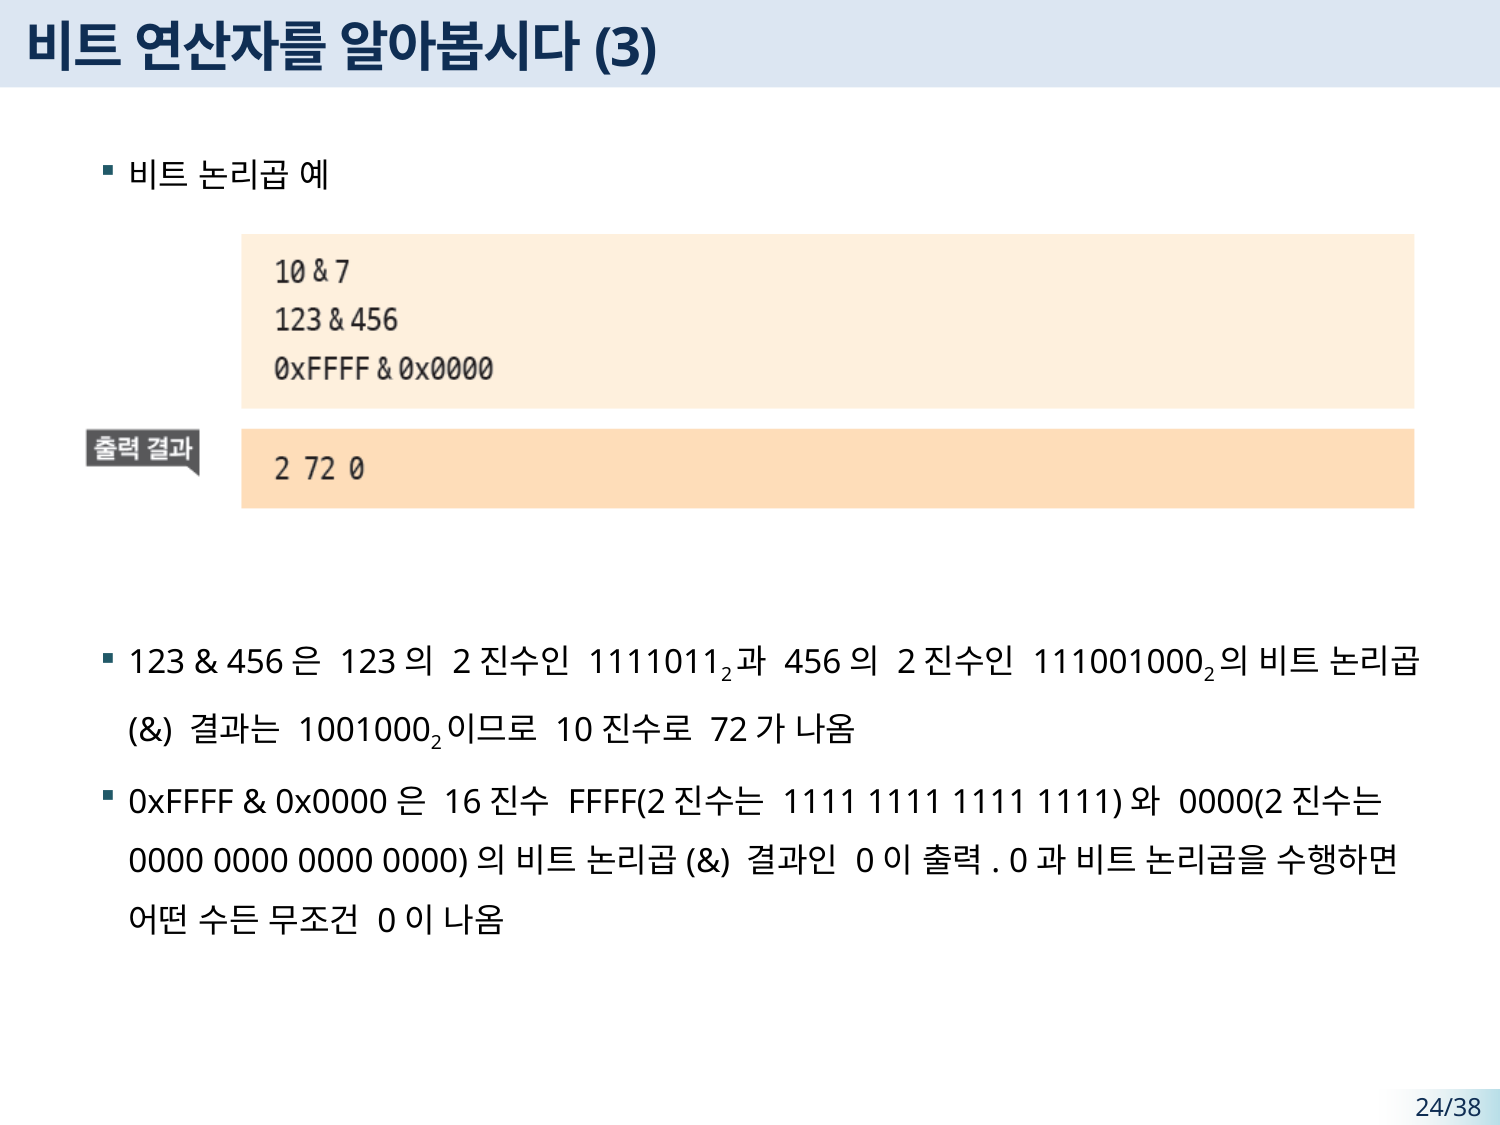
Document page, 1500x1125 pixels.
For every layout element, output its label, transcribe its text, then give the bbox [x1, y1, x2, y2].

list 비트 논리곱 예 123 & 456은 123의 2진수인 11110112과 456의 2진수인 1110010002의 비트 논리곱(&) 결과는 10010002이므로 10진수로 72가 나옴 0xFFFF & 0x0000은 16진수 FFFF(2진수는 1111 1111 1111 1111)와 0000(2진수는 0000 0000 0000 0000)의 비트 논리곱(&) 결과인 0이 출력. 0과 비트 논리곱을 수행하면 어떤 수든 무조건 0이 나옴 [10, 126, 1481, 1057]
picture [84, 233, 1416, 511]
title 비트 연산자를 알아봅시다(3) [10, 5, 1288, 84]
